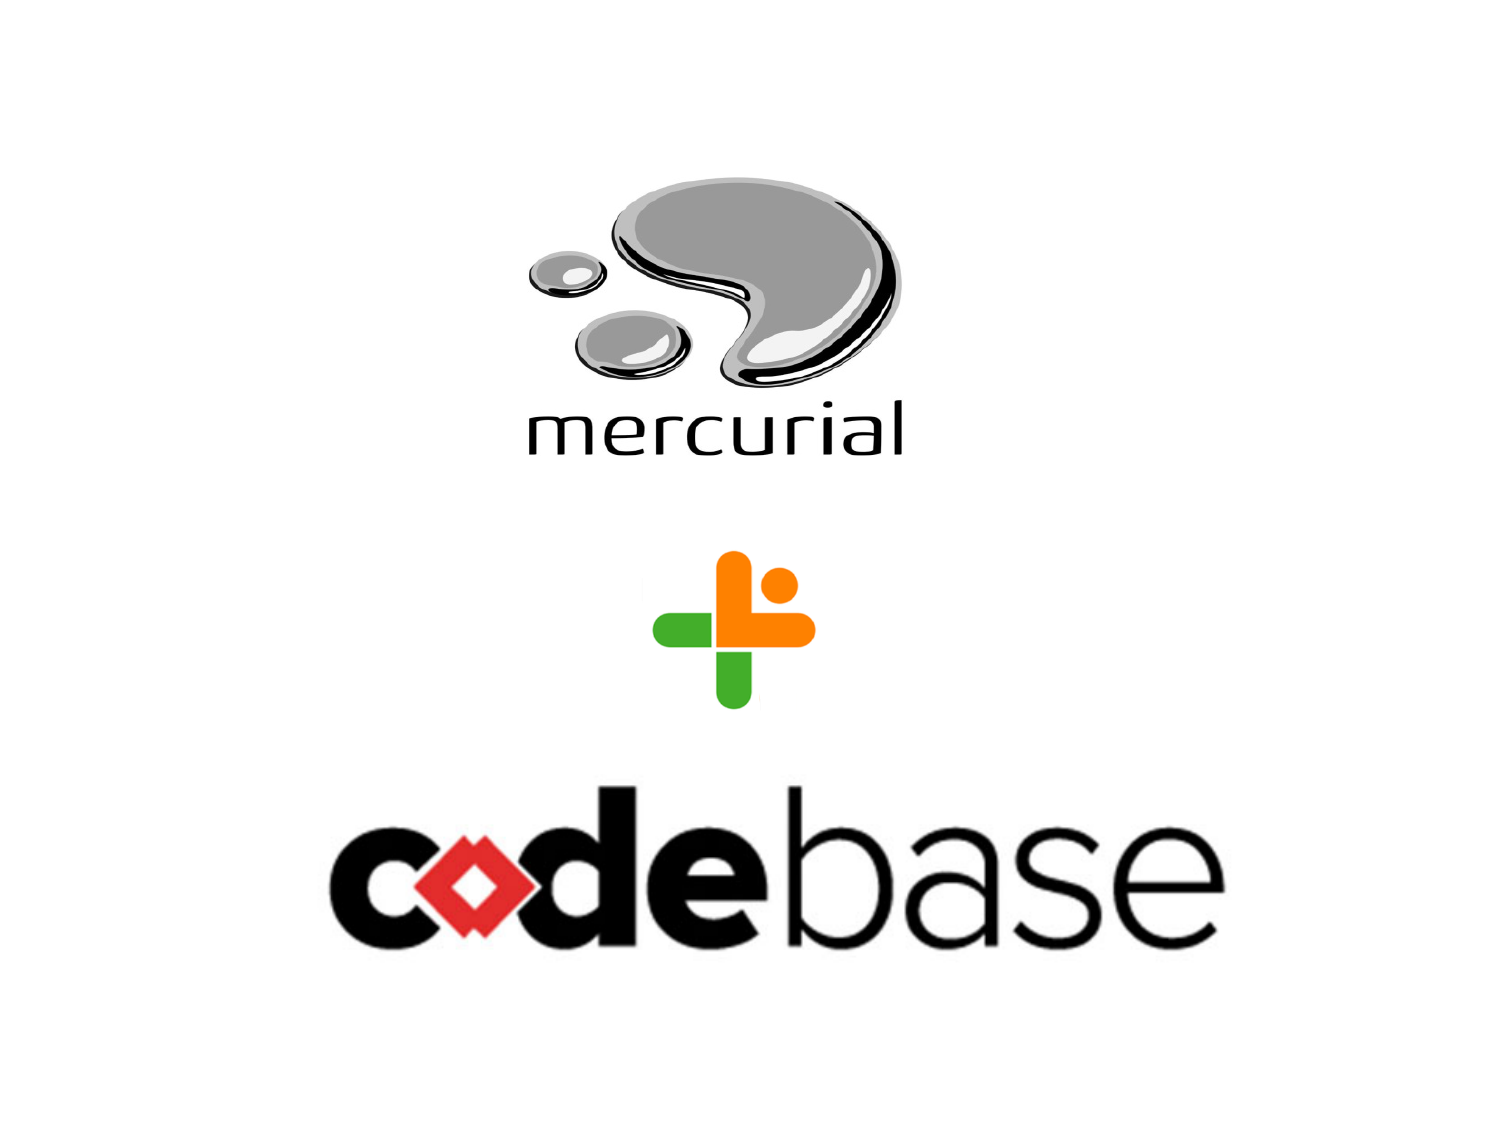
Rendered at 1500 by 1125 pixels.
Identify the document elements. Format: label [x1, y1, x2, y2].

picture [509, 174, 926, 456]
picture [230, 537, 1326, 1026]
